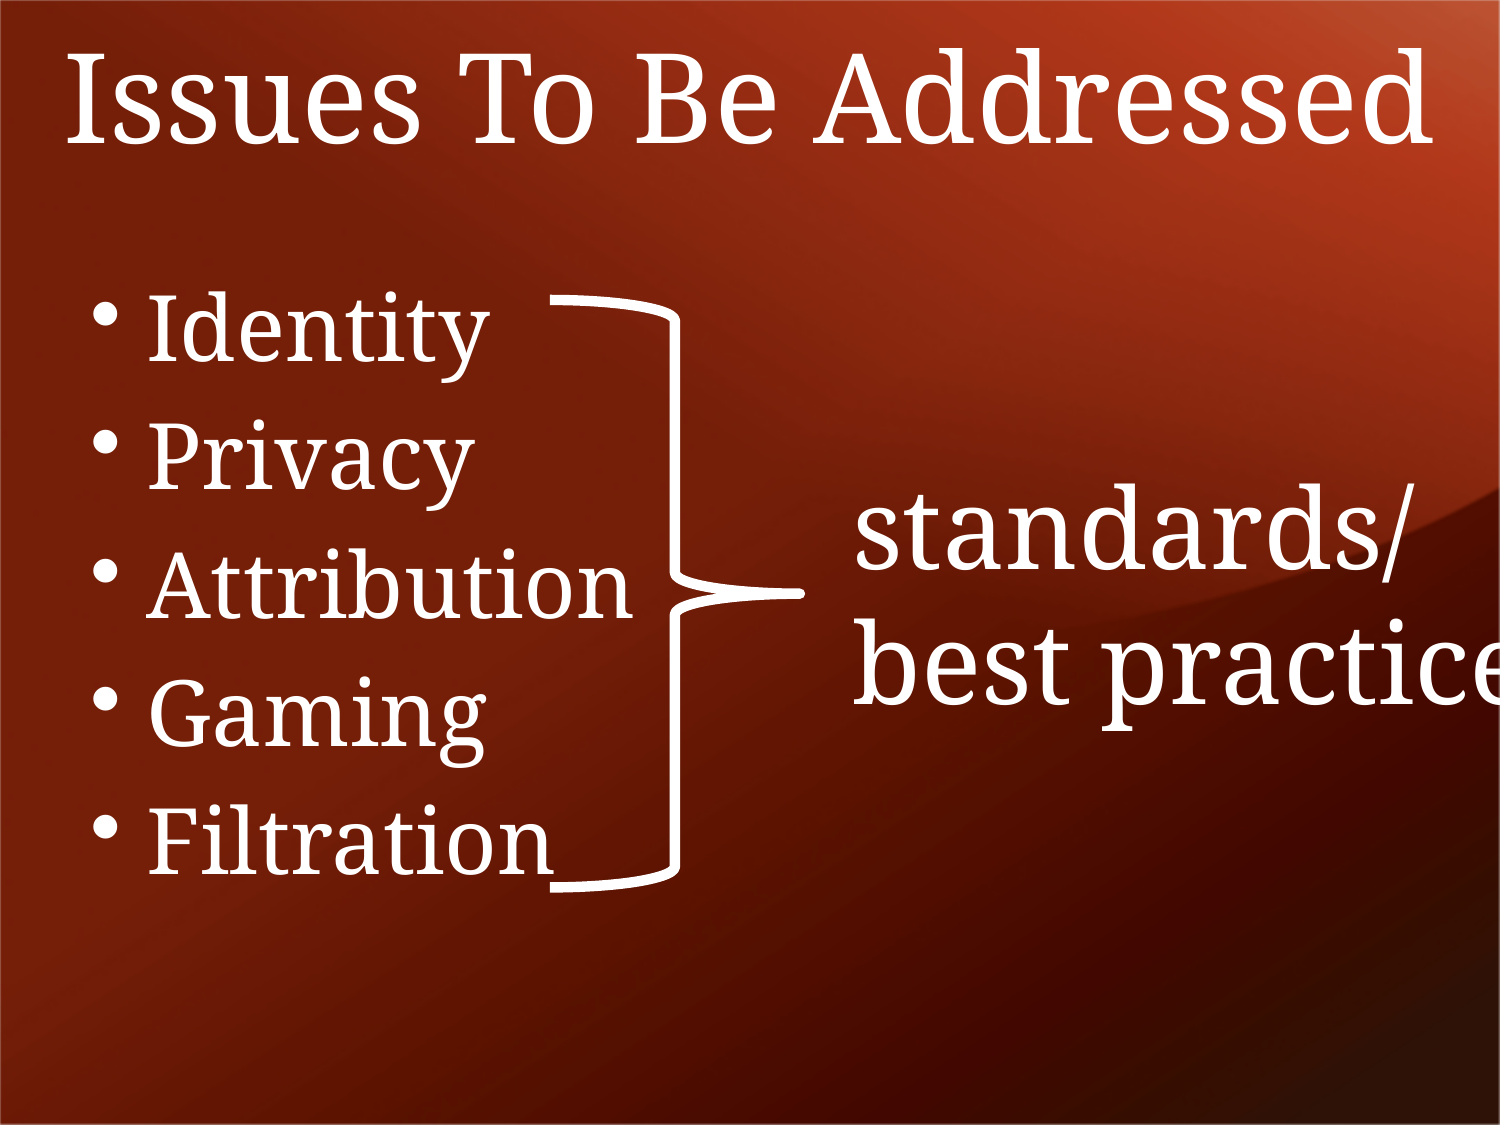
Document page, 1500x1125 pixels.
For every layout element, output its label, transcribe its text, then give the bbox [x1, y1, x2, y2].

text_box standards/ best practice [837, 449, 1500, 735]
text_box [549, 299, 801, 889]
title Issues To Be Addressed [0, 0, 1500, 188]
picture [0, 188, 1500, 1125]
list Identity Privacy Attribution Gaming Filtration [74, 262, 1426, 1006]
